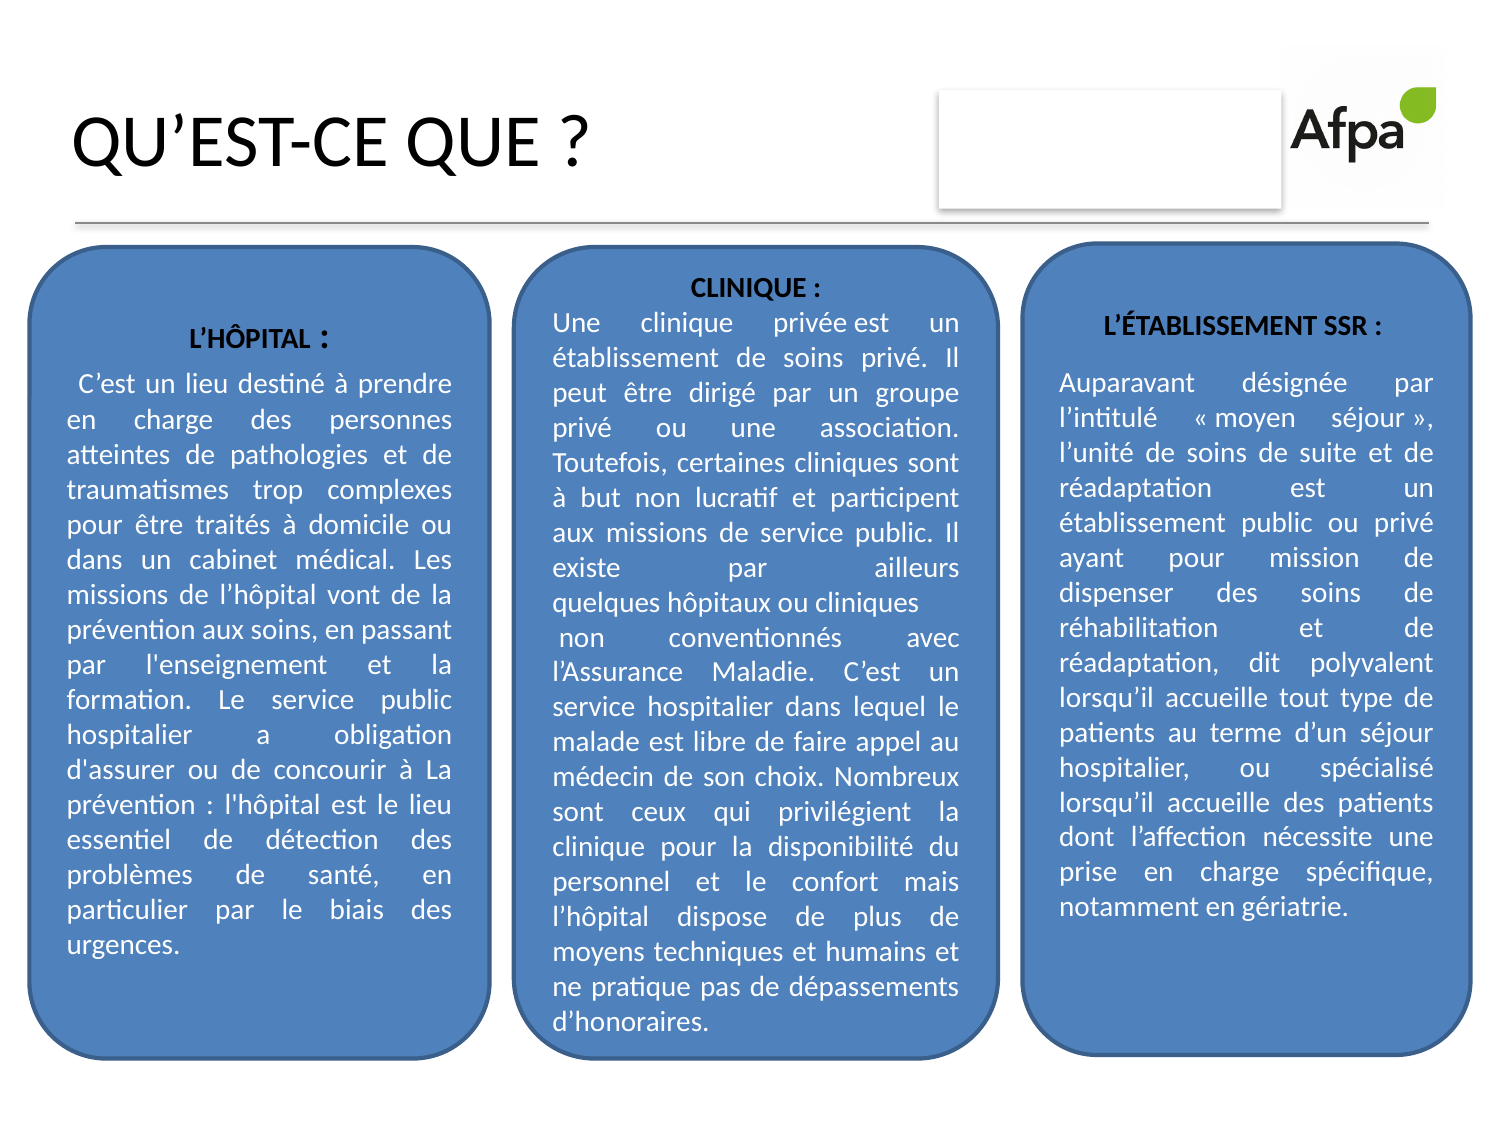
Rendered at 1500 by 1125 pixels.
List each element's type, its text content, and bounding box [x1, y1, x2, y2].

picture [1253, 11, 1473, 233]
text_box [29, 243, 1471, 1059]
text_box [938, 45, 1445, 209]
title QU’EST-CE QUE ? [56, 66, 783, 189]
